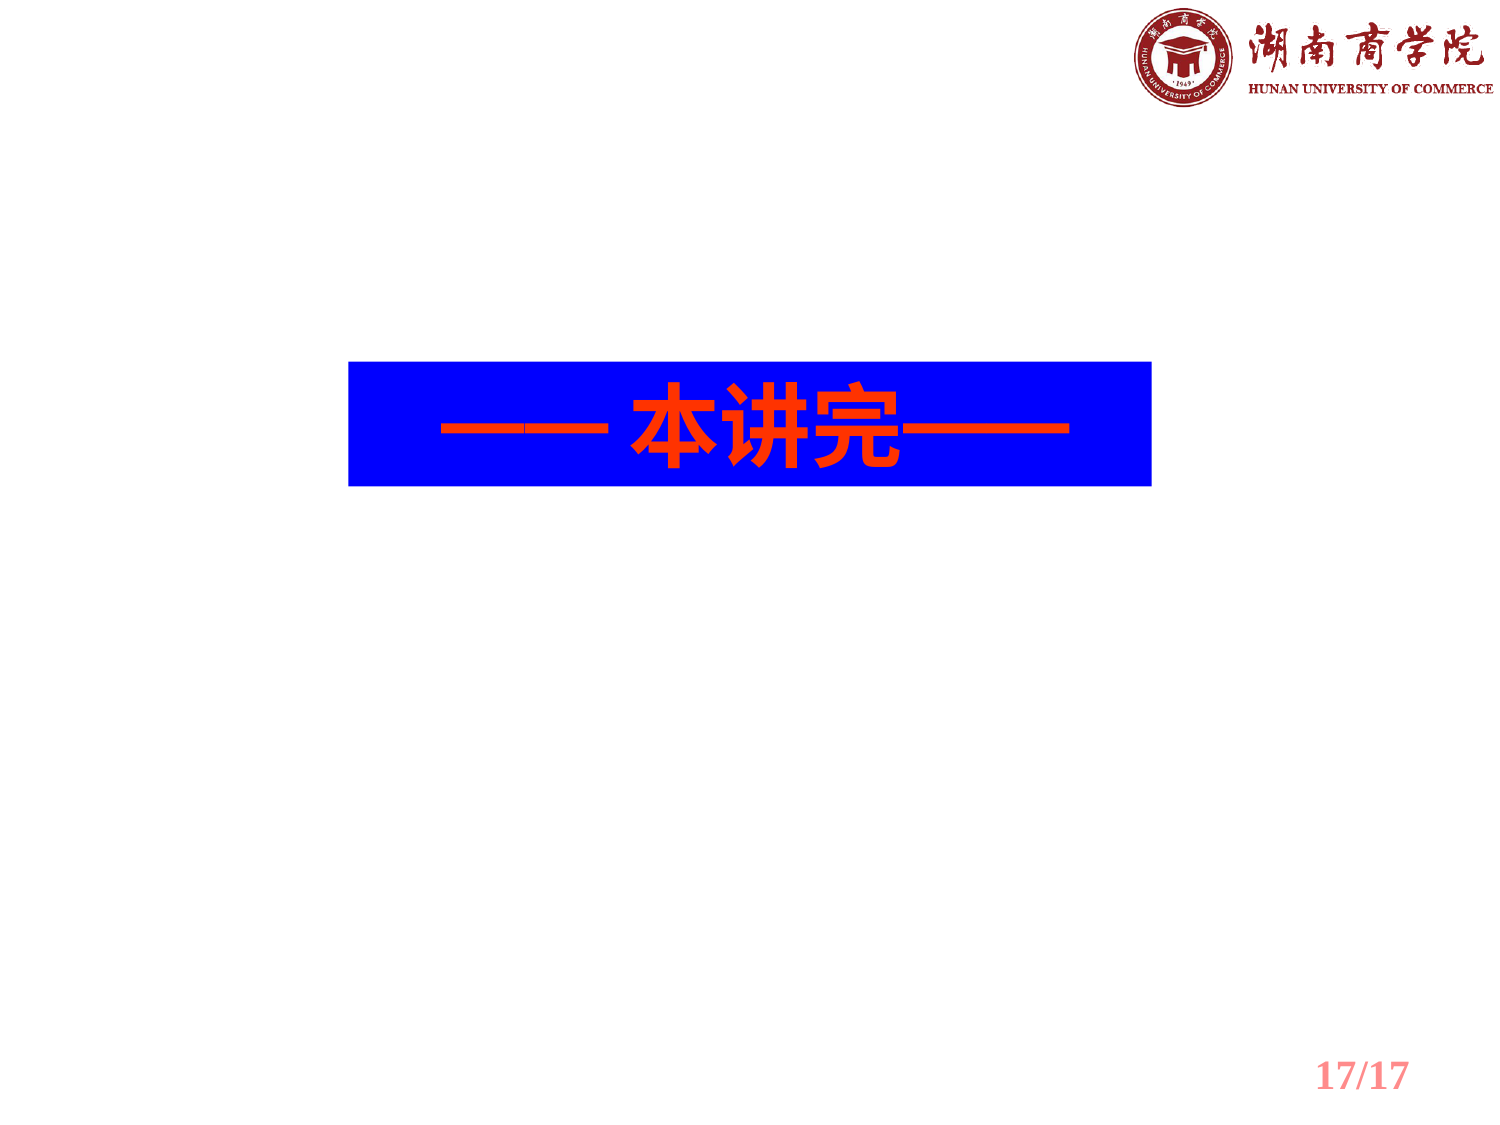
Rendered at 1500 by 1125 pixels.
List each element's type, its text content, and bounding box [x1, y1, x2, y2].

picture [1104, 0, 1500, 113]
text_box ━━本讲完━━ [348, 361, 1152, 487]
slide_number 17/17 [1074, 1042, 1425, 1103]
